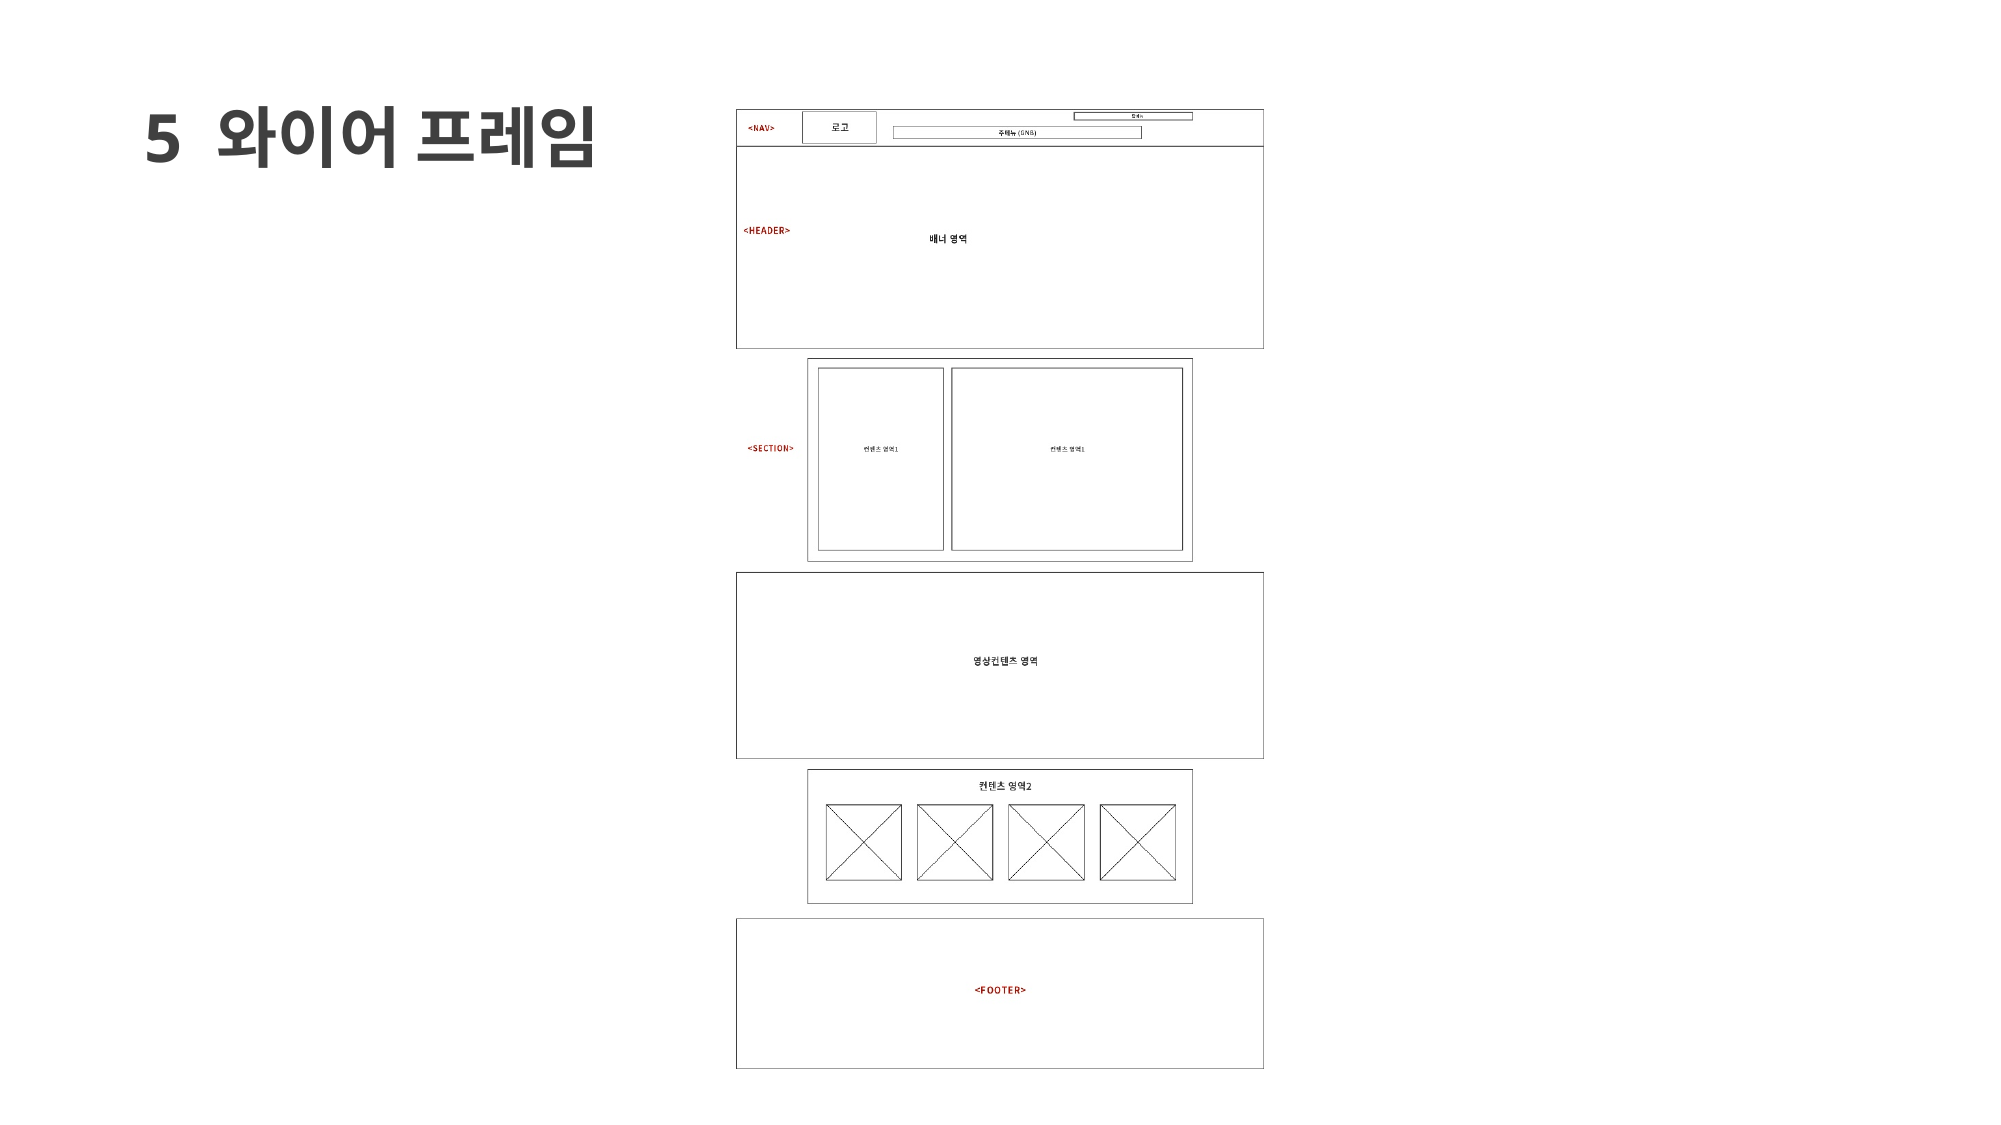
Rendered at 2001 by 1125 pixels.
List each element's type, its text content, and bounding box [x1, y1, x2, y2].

title 5 와이어 프레임 [136, 59, 1863, 224]
picture [736, 109, 1264, 1069]
